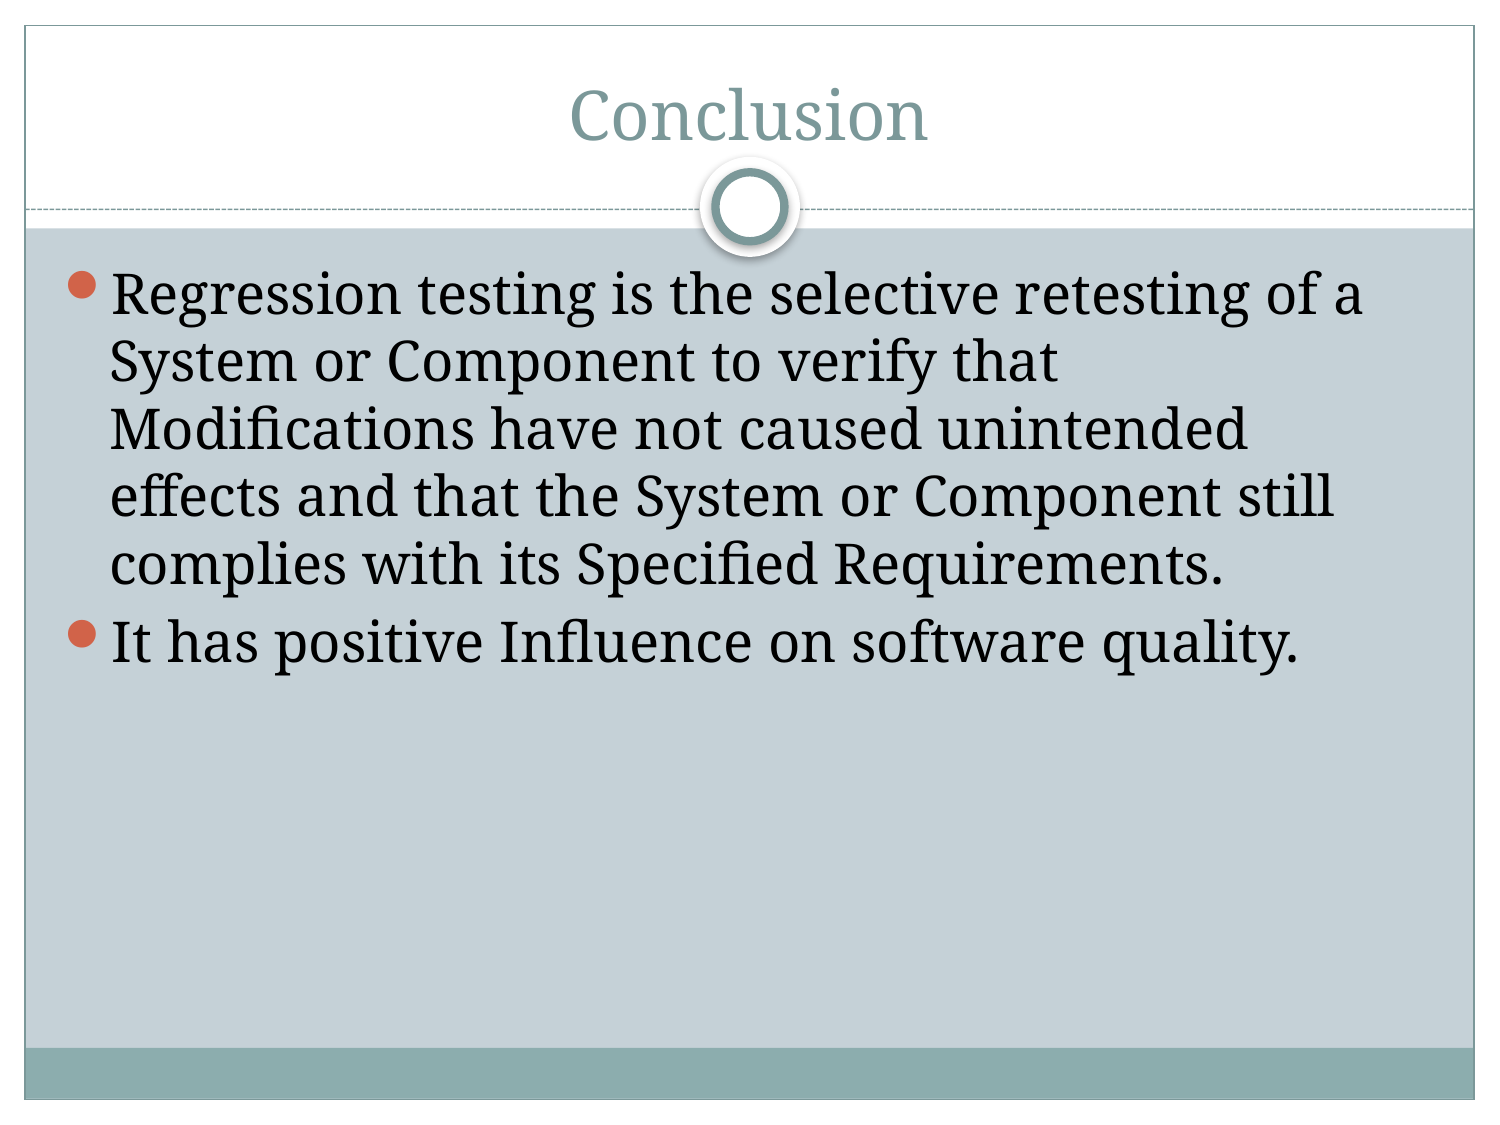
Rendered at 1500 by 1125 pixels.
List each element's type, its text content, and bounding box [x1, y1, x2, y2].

title Conclusion [49, 37, 1450, 162]
list Regression testing is the selective retesting of a System or Component to verify that Modifications have not caused unintended effects and that the System or Component still complies with its Specified Requirements. It has positive Influence on software quality. [49, 250, 1445, 1001]
